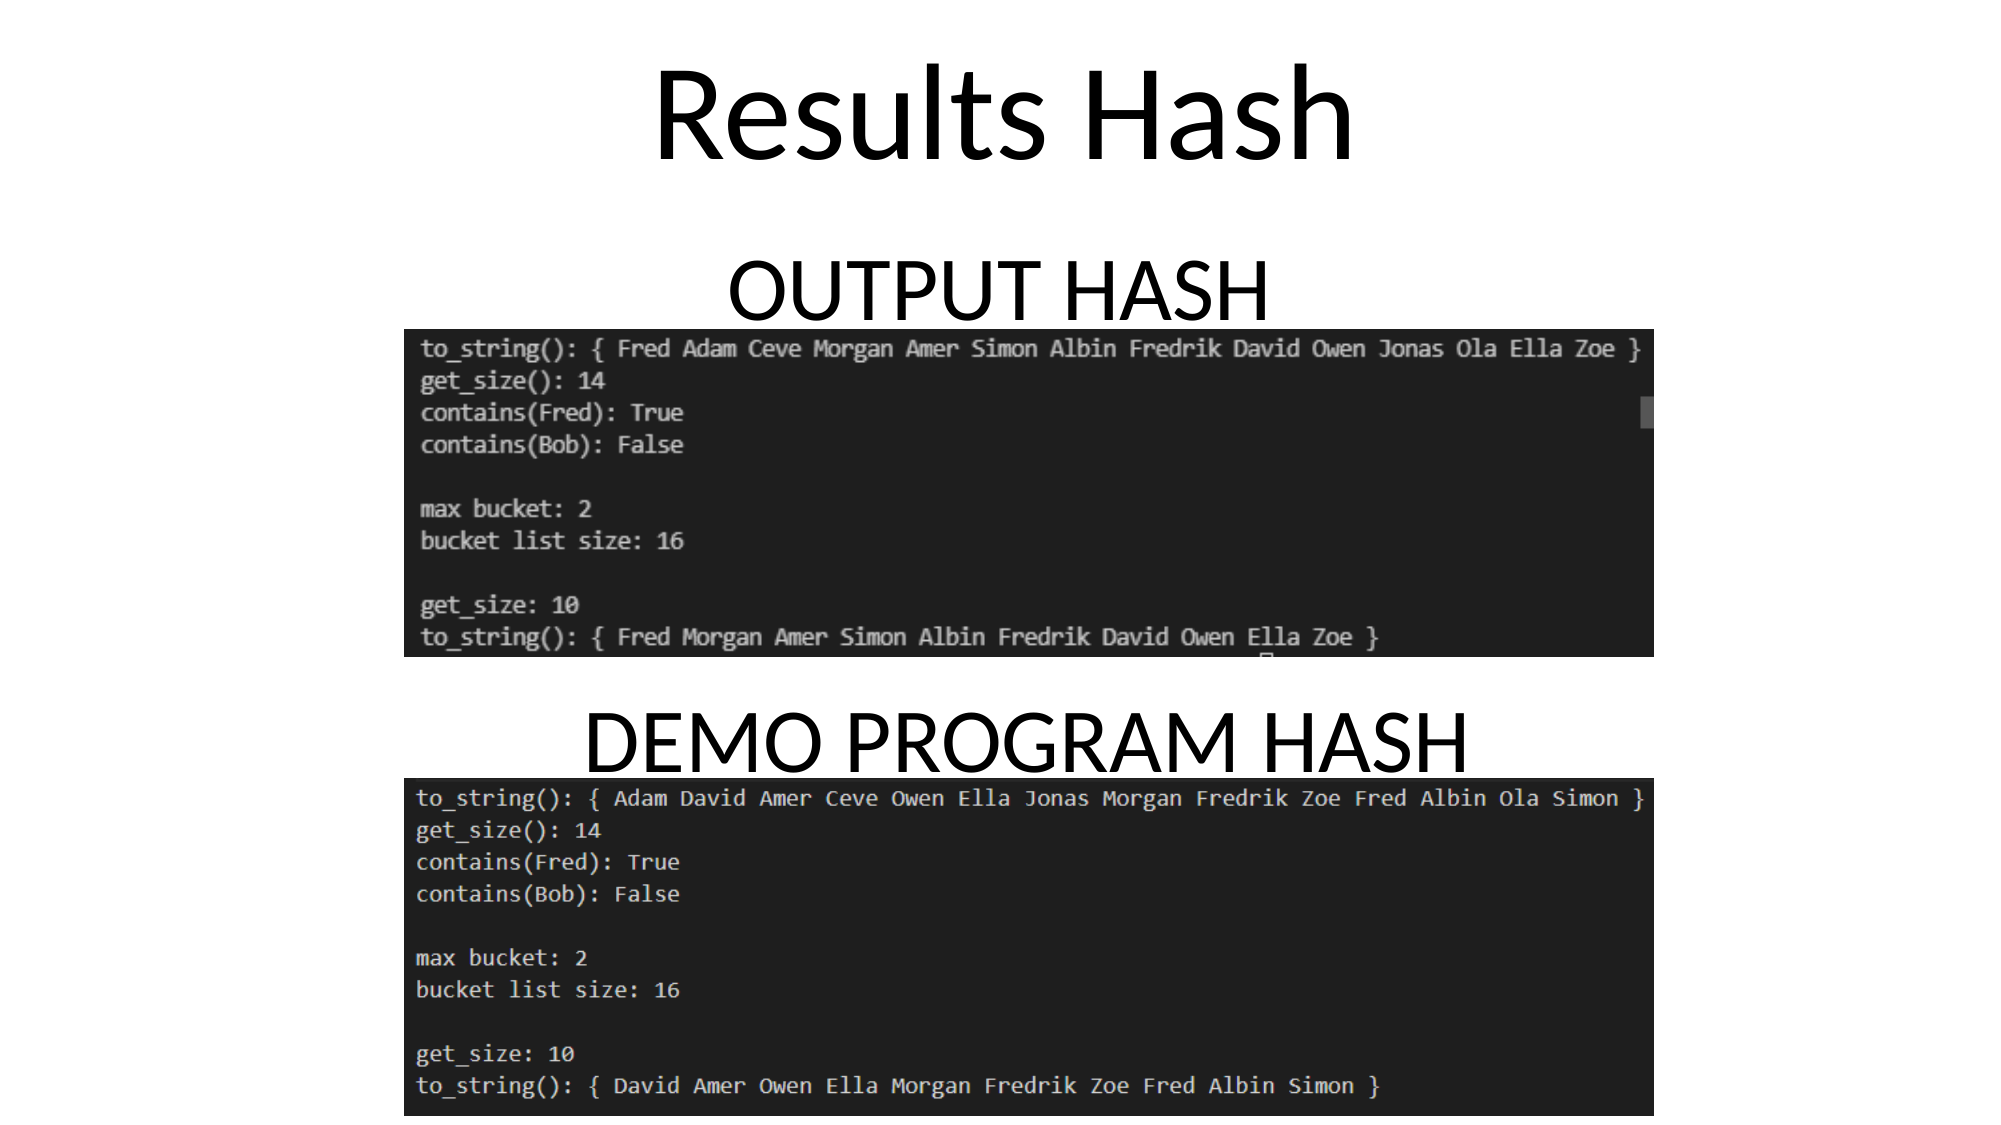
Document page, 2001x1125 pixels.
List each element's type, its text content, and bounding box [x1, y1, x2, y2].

title Output HASH [287, 201, 1713, 348]
text_box Results Hash [432, 14, 1569, 195]
picture [404, 778, 1654, 1116]
picture [404, 329, 1654, 658]
text_box Demo program Hash [568, 673, 1513, 778]
